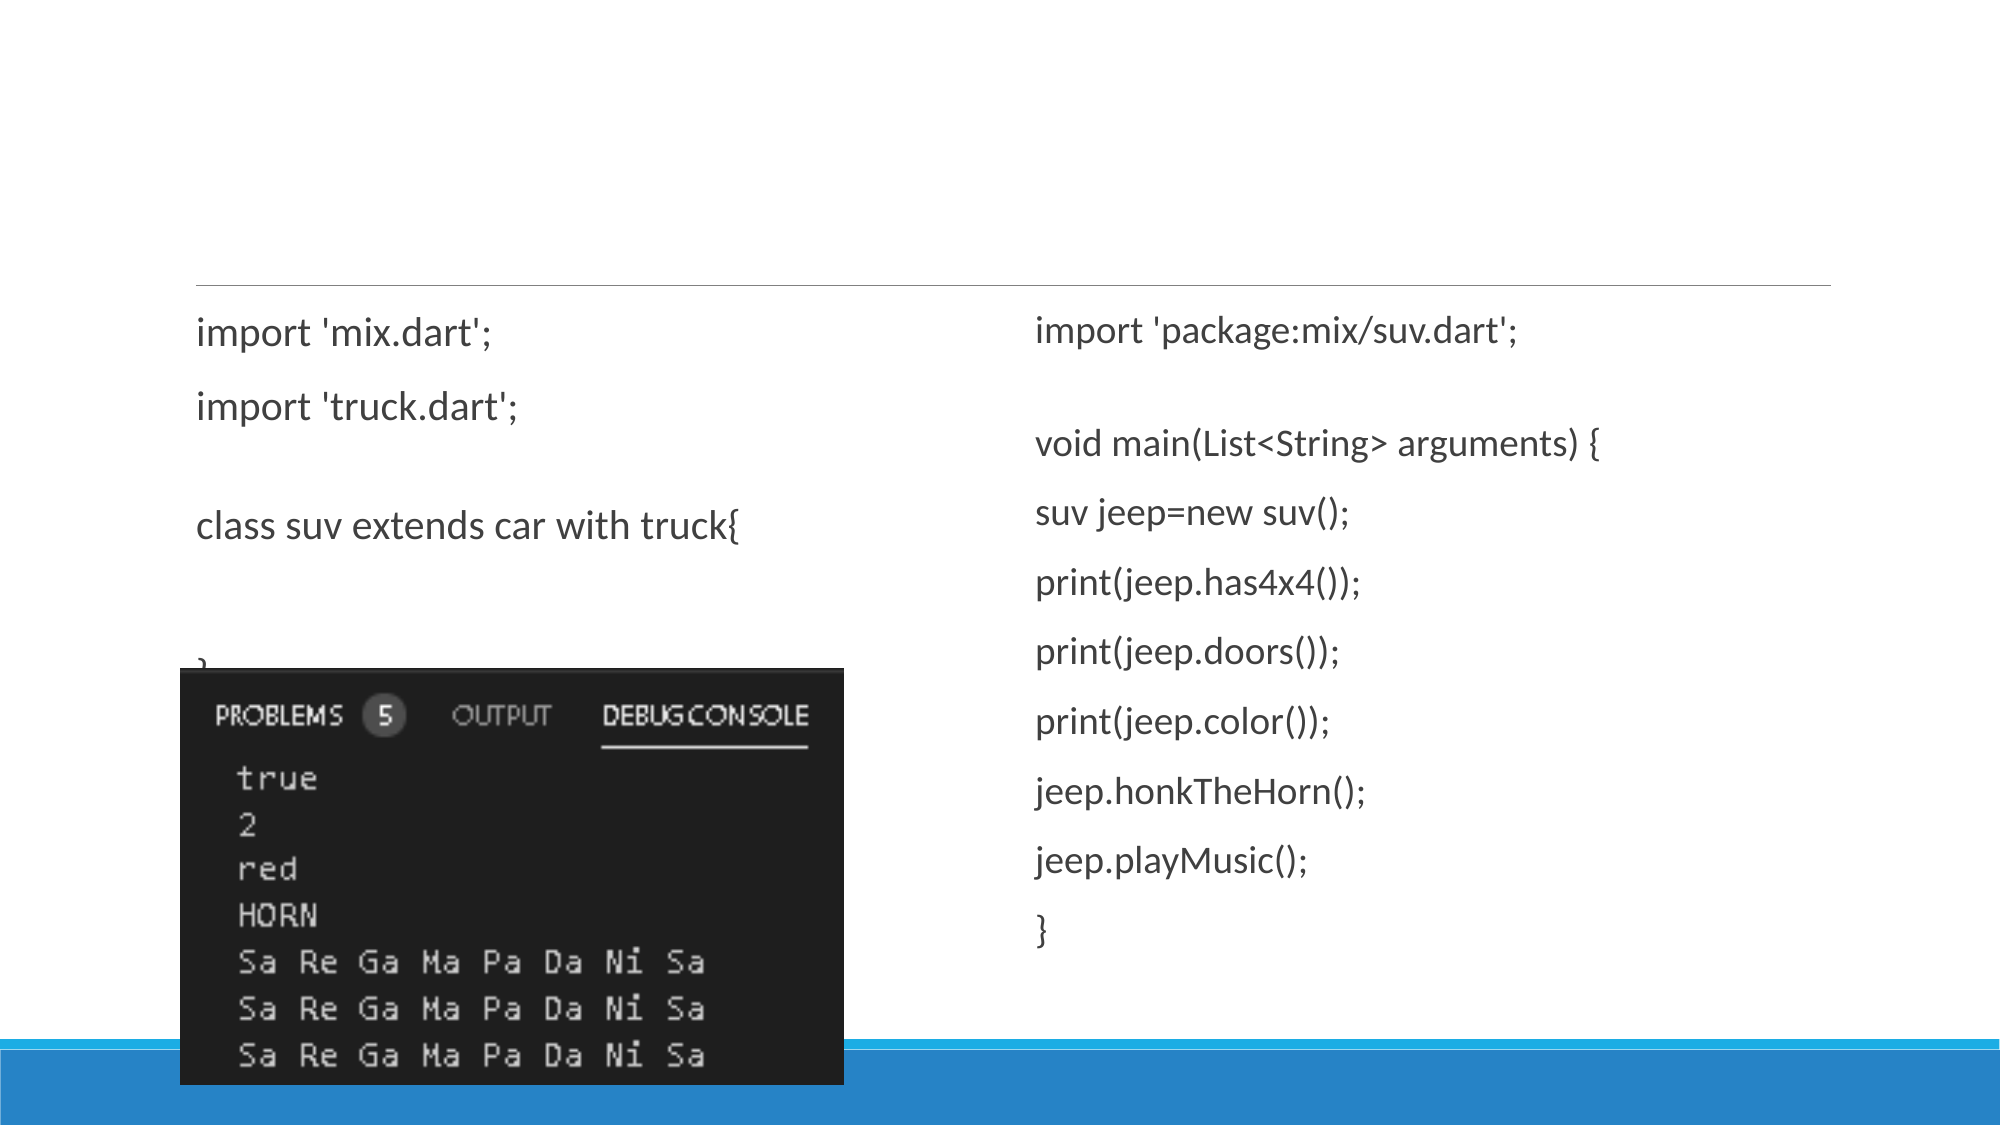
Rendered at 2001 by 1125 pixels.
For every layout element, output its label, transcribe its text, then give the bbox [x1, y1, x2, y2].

list import 'mix.dart'; import 'truck.dart'; class suv extends car with truck{ } [180, 302, 990, 963]
list import 'package:mix/suv.dart'; void main(List<String> arguments) { suv jeep=new suv(); print(jeep.has4x4()); print(jeep.doors()); print(jeep.color()); jeep.honkTheHorn(); jeep.playMusic(); } [1020, 302, 1830, 963]
picture [179, 667, 845, 1086]
